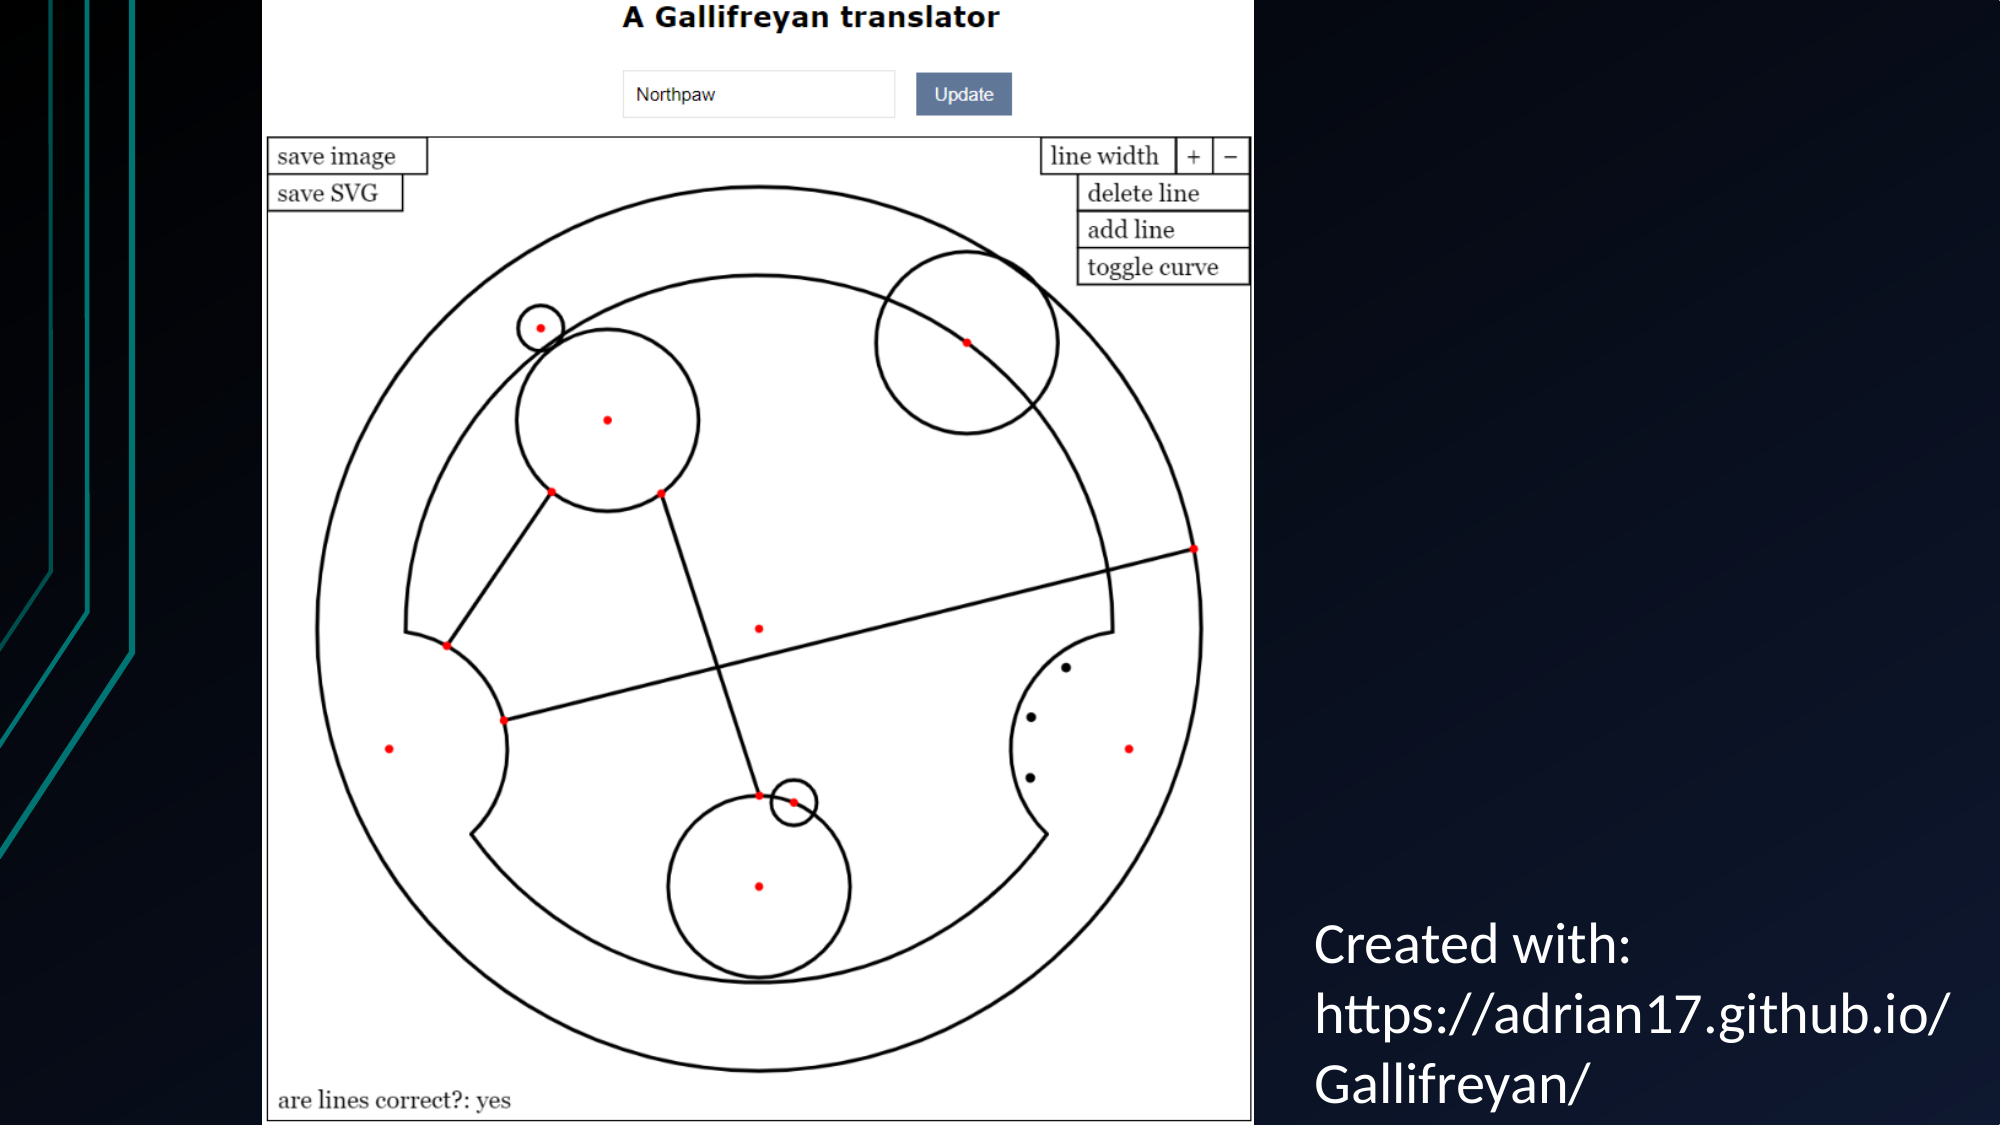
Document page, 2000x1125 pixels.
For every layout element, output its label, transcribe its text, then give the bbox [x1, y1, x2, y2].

picture [261, 0, 1254, 1125]
text_box Created with: https://adrian17.github.io/Gallifreyan/ [1299, 897, 1975, 1123]
